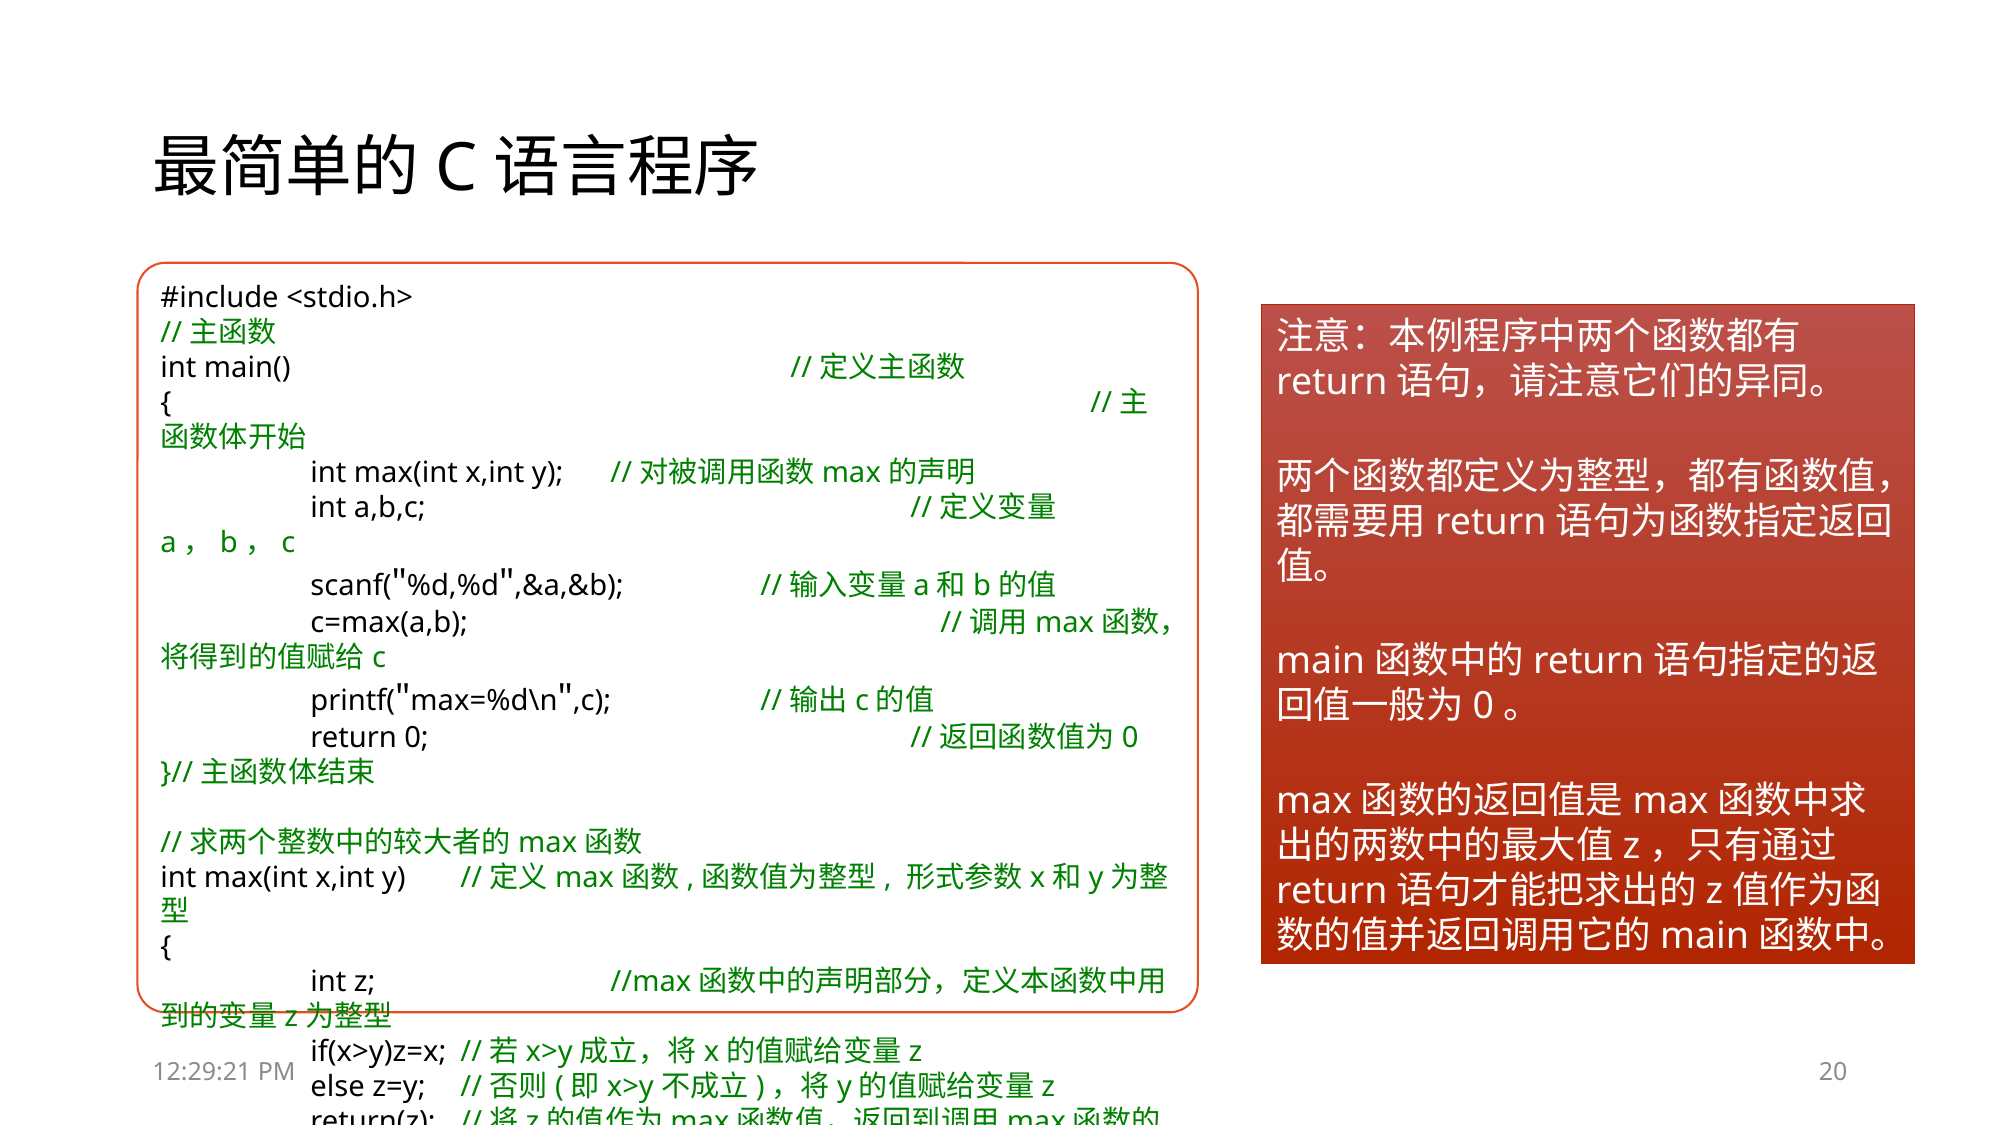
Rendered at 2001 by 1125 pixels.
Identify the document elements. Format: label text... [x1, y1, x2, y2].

text_box 注意：本例程序中两个函数都有return语句，请注意它们的异同。 两个函数都定义为整型，都有函数值，都需要用return语句为函数指定返回值。 main函数中的return语句指定的返回值一般为0。 max函数的返回值是max函数中求出的两数中的最大值z，只有通过return语句才能把求出的z值作为函数的值并返回调用它的main函数中。 [1261, 304, 1915, 964]
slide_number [137, 1042, 588, 1103]
title 最简单的C语言程序 [137, 59, 1863, 278]
text_box #include <stdio.h> //主函数 int main() //定义主函数 { //主函数体开始 int max(int x,int y); //对被调用函数max的声明 int a,b,c; //定义变量a，b，c scanf("%d,%d",&a,&b); //输入变量a和b的值 c=max(a,b); //调用max函数，将得到的值赋给c printf("max=%d\n",c); //输出c的值 return 0; //返回函数值为0 }//主函数体结束 //求两个整数中的较大者的max函数 int max(int x,int y) //定义max函数,函数值为整型, 形式参数x和y为整型 { int z; //max函数中的声明部分，定义本函数中用到的变量z为整型 if(x>y)z=x; //若x>y成立，将x的值赋给变量z else z=y; //否则(即x>y不成立)，将y的值赋给变量z return(z); //将z的值作为max函数值，返回到调用max函数的位置 } [136, 261, 1199, 1014]
slide_number 20 [1412, 1042, 1863, 1103]
